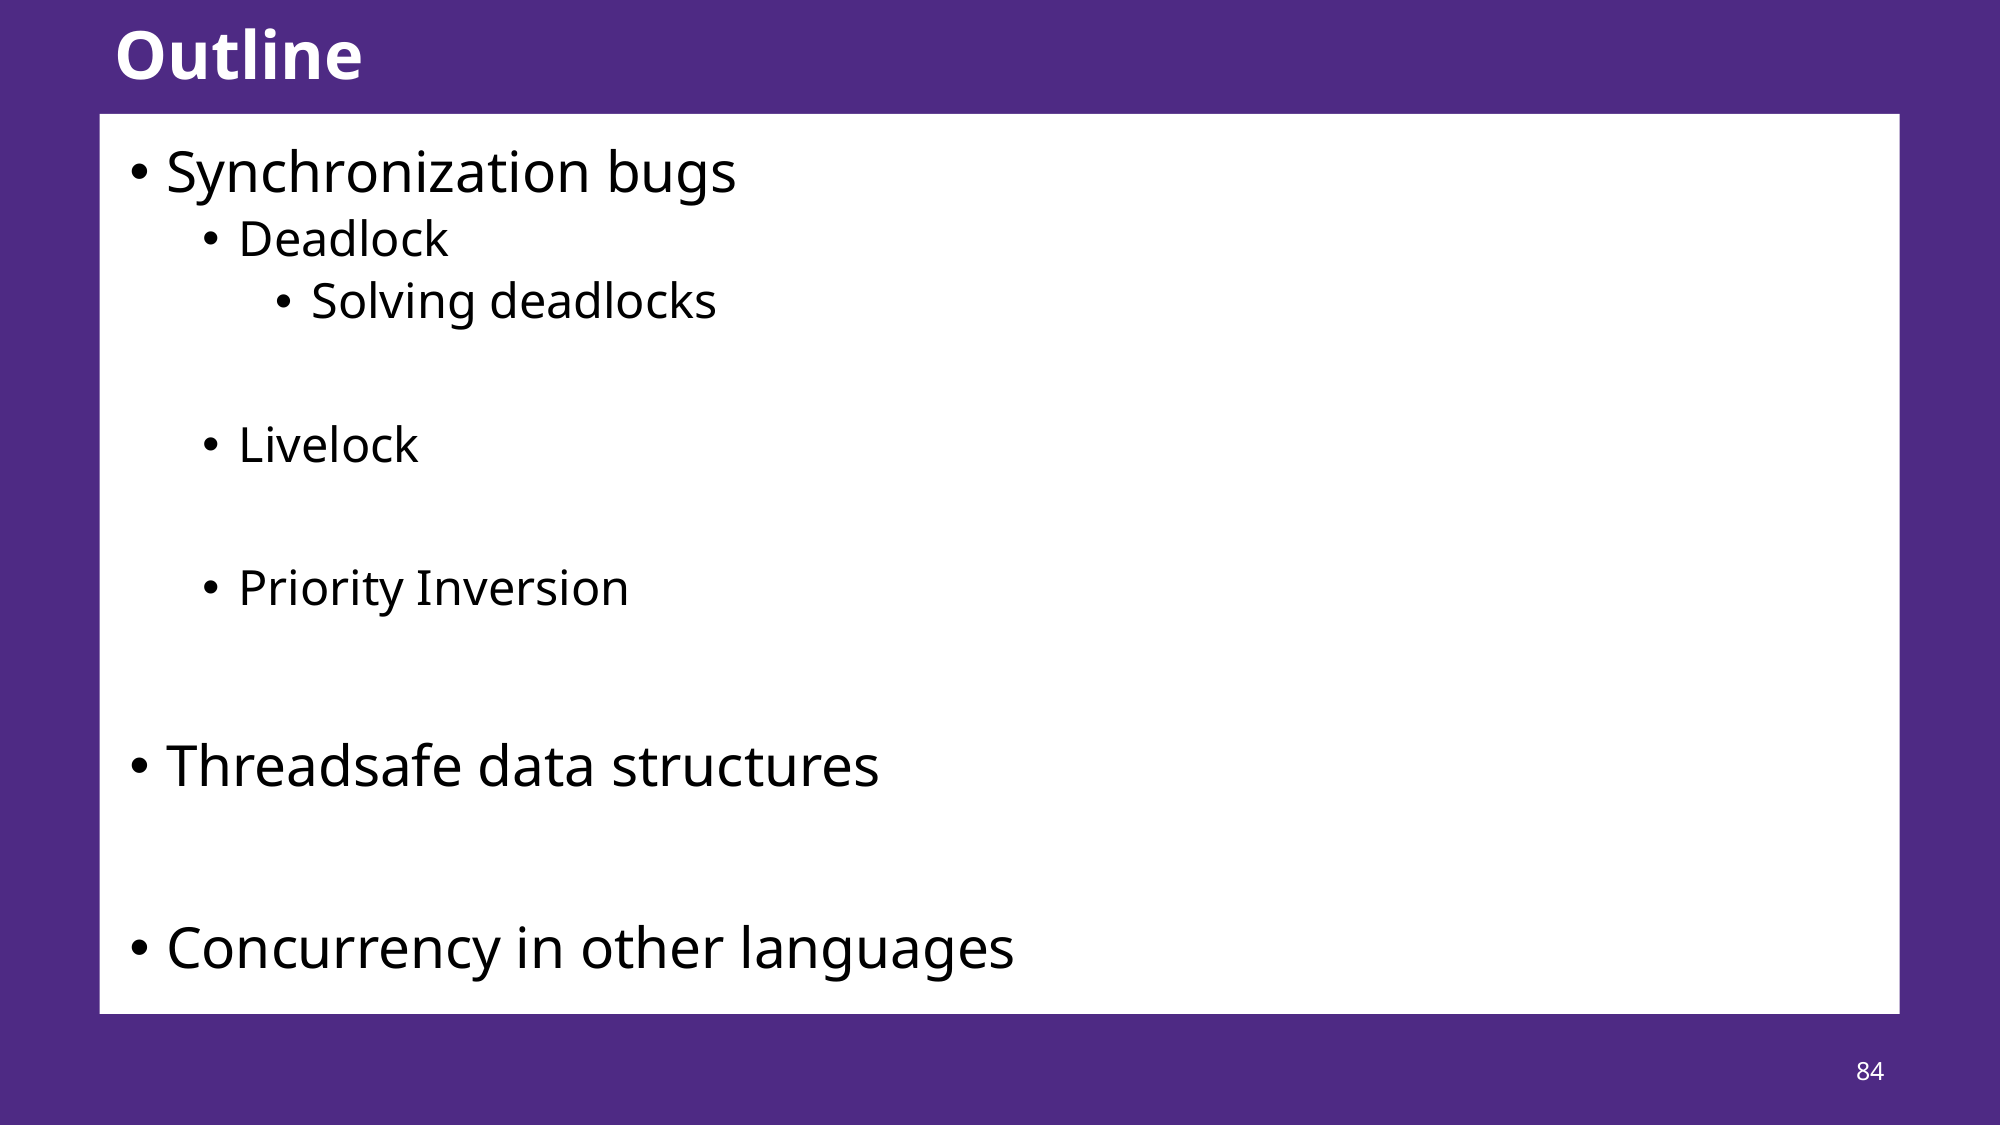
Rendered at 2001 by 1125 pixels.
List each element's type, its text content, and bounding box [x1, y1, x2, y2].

title Outline [99, 1, 1900, 114]
list Synchronization bugs Deadlock Solving deadlocks Livelock Priority Inversion Threadsafe data structures Concurrency in other languages [99, 114, 1900, 1014]
slide_number 84 [1749, 1042, 1900, 1103]
